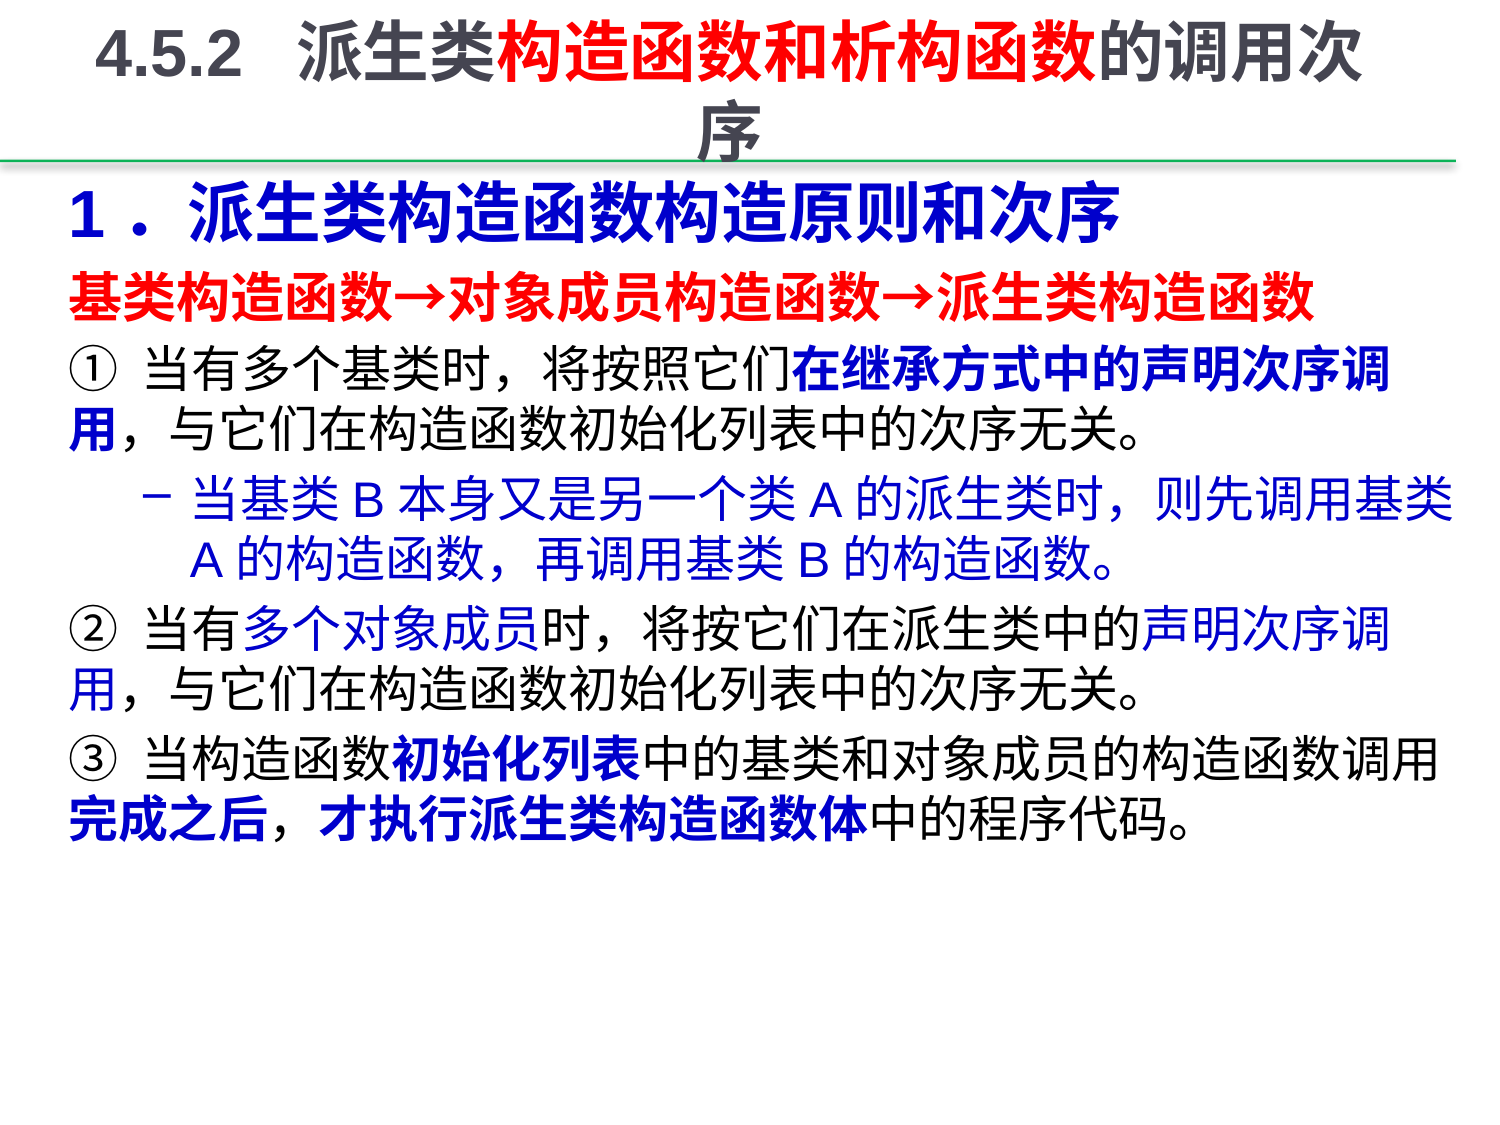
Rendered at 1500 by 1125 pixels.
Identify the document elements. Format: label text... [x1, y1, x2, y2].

list 1．派生类构造函数构造原则和次序 基类构造函数→对象成员构造函数→派生类构造函数 ① 当有多个基类时，将按照它们在继承方式中的声明次序调用，与它们在构造函数初始化列表中的次序无关。 当基类B本身又是另一个类A的派生类时，则先调用基类A的构造函数，再调用基类B的构造函数。 ② 当有多个对象成员时，将按它们在派生类中的声明次序调用，与它们在构造函数初始化列表中的次序无关。 ③ 当构造函数初始化列表中的基类和对象成员的构造函数调用完成之后，才执行派生类构造函数体中的程序代码。 [53, 172, 1471, 1106]
title 4.5.2 派生类构造函数和析构函数的调用次序 [53, 30, 1407, 149]
